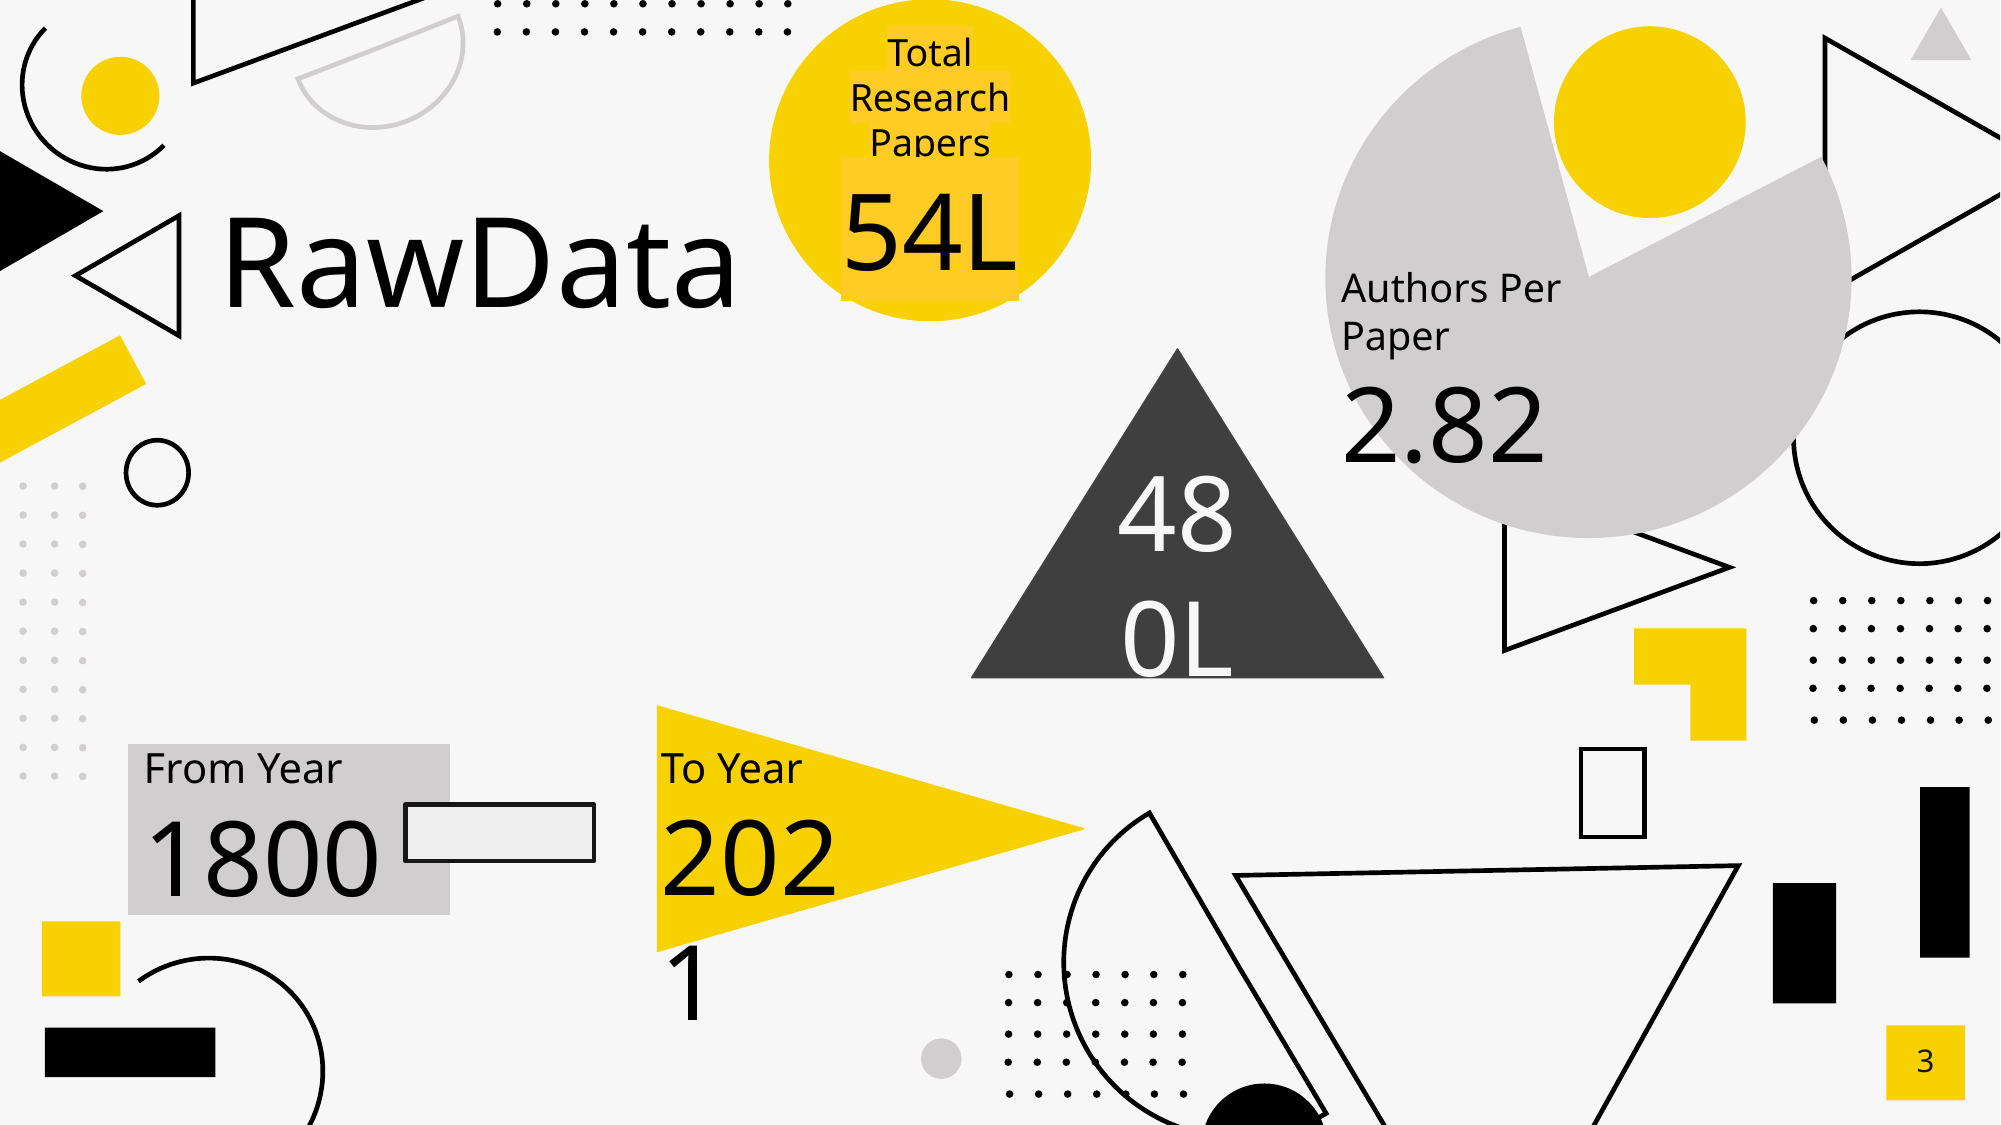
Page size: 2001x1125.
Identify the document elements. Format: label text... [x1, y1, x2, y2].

text_box Authors Per Paper 2.82 [1326, 27, 1851, 538]
text_box From Year 1800 [128, 744, 450, 915]
text_box To Year 2021 [645, 726, 857, 1092]
title RawData [198, 203, 1337, 353]
text_box 480L Citations [971, 349, 1384, 678]
text_box [657, 706, 727, 726]
text_box [405, 804, 594, 861]
slide_number ‹#› [1865, 1019, 1986, 1106]
text_box Total Research Papers 54L [769, 0, 1091, 321]
text_box [857, 763, 1084, 894]
